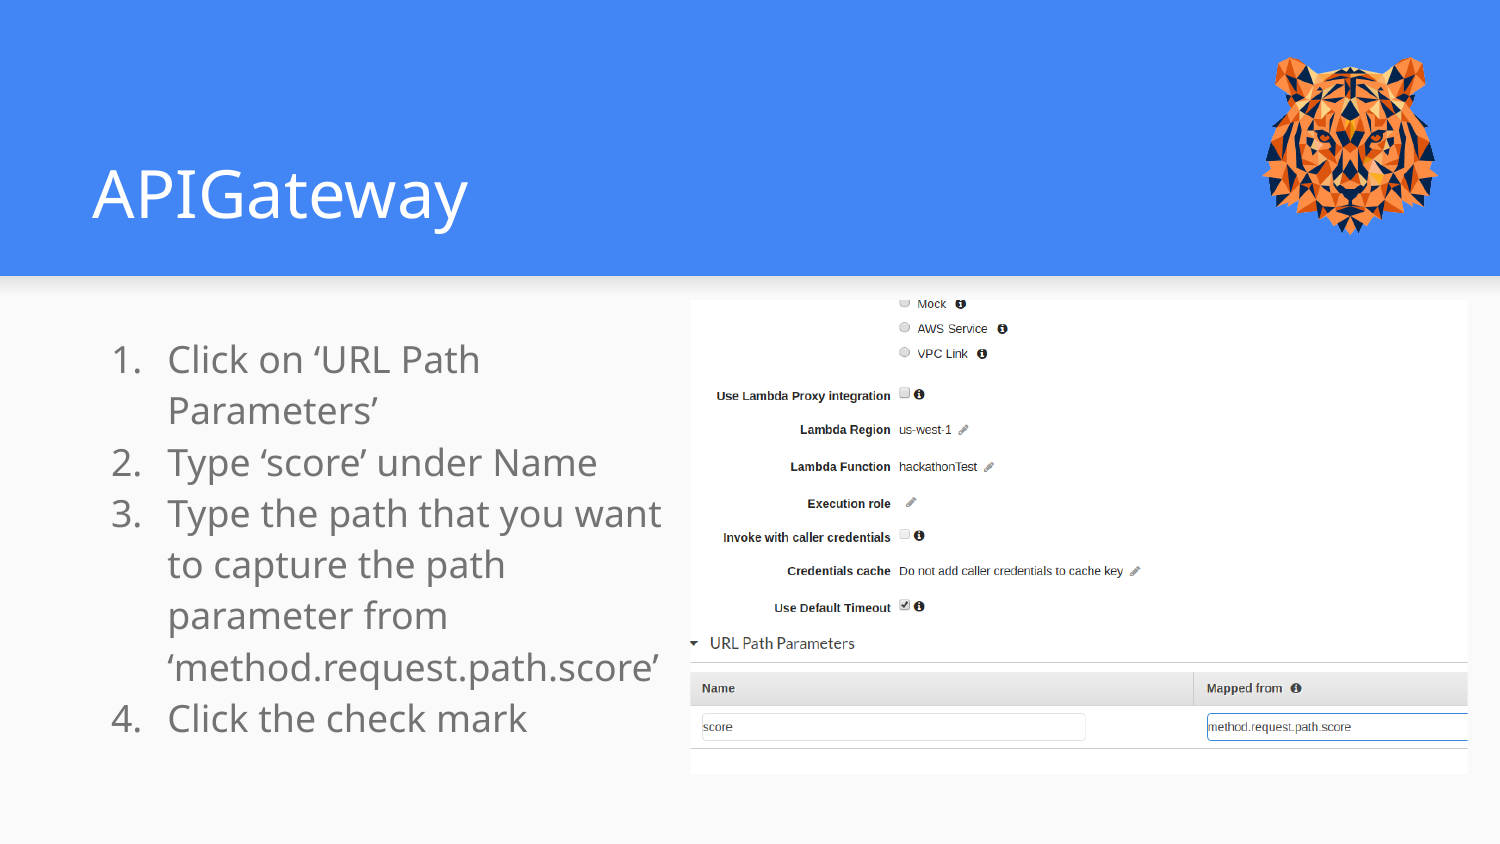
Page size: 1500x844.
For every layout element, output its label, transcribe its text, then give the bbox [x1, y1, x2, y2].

title APIGateway [77, 121, 1427, 248]
list Click on ‘URL Path Parameters’ Type ‘score’ under Name Type the path that you want to capture the path parameter from ‘method.request.path.score’ Click the check mark [77, 314, 685, 760]
picture [690, 300, 1468, 774]
picture [1262, 57, 1438, 236]
